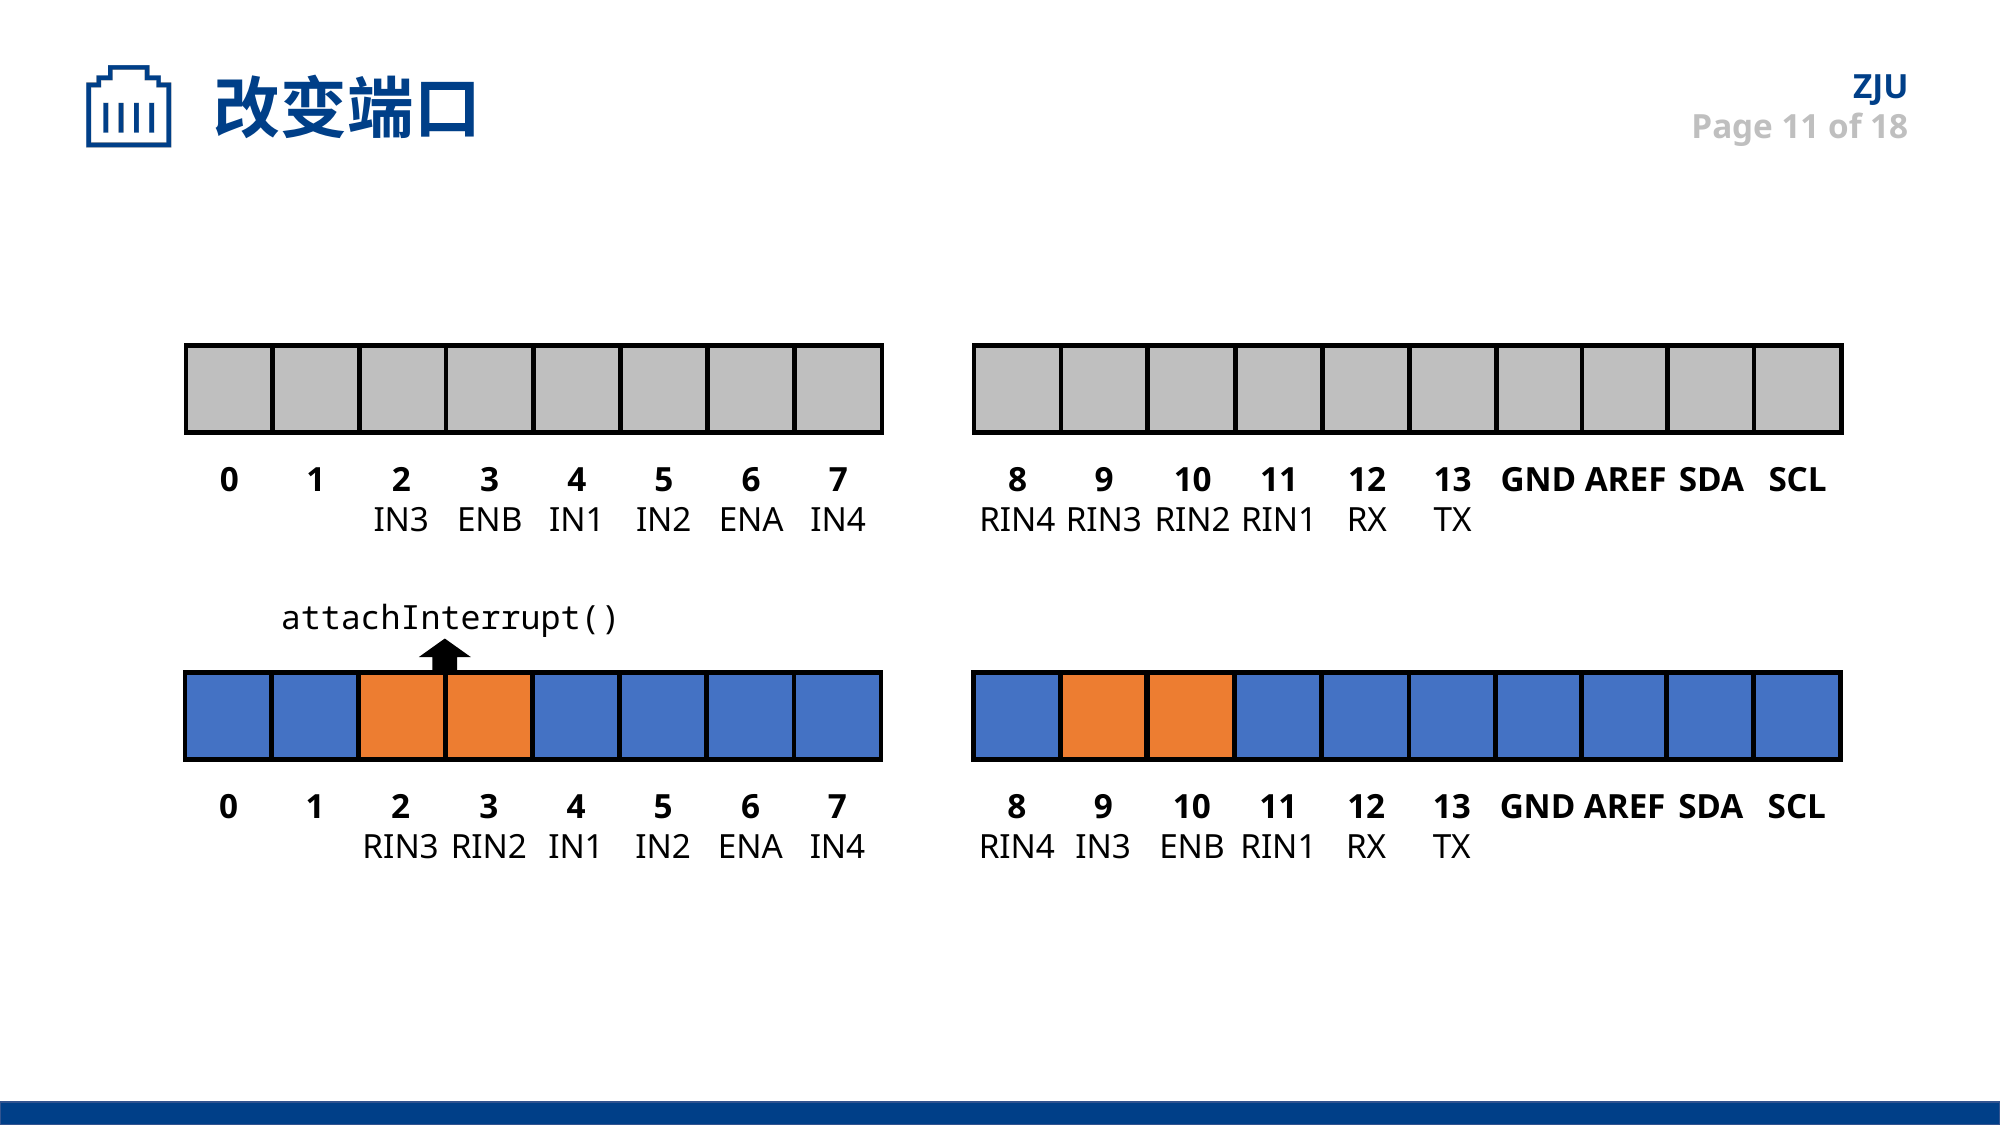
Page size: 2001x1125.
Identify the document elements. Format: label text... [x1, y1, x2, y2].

text_box 11 RIN1 [1225, 777, 1331, 873]
text_box 4 IN1 [534, 450, 620, 546]
text_box AREF [1570, 450, 1664, 506]
text_box [1324, 344, 1411, 434]
text_box 6 ENA [703, 777, 794, 873]
text_box [184, 671, 271, 760]
text_box 10 ENB [1144, 777, 1225, 873]
text_box 改变端口 [199, 58, 496, 153]
text_box [1061, 671, 1148, 760]
text_box 10 RIN2 [1139, 450, 1226, 546]
text_box [271, 344, 359, 434]
text_box [709, 344, 794, 434]
text_box [1323, 671, 1410, 760]
text_box [1149, 344, 1236, 434]
text_box [1667, 344, 1753, 434]
text_box 7 IN4 [795, 450, 881, 546]
text_box 6 ENA [703, 450, 795, 546]
text_box [534, 344, 619, 434]
text_box 0 [204, 777, 253, 833]
text_box [358, 671, 444, 760]
text_box 11 RIN1 [1226, 450, 1332, 546]
text_box 8 RIN4 [964, 450, 1051, 546]
text_box 12 RX [1332, 450, 1402, 546]
text_box 2 IN3 [358, 450, 442, 546]
text_box [972, 671, 1061, 760]
text_box [1666, 671, 1752, 760]
text_box SCL [1753, 450, 1842, 506]
text_box [1410, 671, 1497, 760]
text_box [1062, 344, 1149, 434]
text_box 9 IN3 [1060, 777, 1144, 873]
text_box [271, 671, 358, 760]
text_box [359, 344, 445, 434]
text_box [973, 344, 1062, 434]
text_box [1753, 344, 1842, 434]
text_box 5 IN2 [621, 450, 703, 546]
text_box [619, 344, 709, 434]
text_box [1236, 344, 1324, 434]
text_box [793, 671, 882, 760]
text_box 1 [290, 777, 340, 833]
text_box [1497, 671, 1580, 760]
text_box 8 RIN4 [963, 777, 1060, 873]
text_box [534, 671, 619, 760]
text_box 1 [291, 450, 341, 506]
text_box attachInterrupt() [266, 588, 636, 644]
text_box SCL [1752, 777, 1841, 833]
text_box [708, 671, 793, 760]
text_box 3 RIN2 [436, 777, 533, 873]
text_box 3 ENB [442, 450, 534, 546]
text_box ZJU Page 11 of 18 [1676, 57, 1924, 153]
text_box 13 TX [1418, 777, 1486, 873]
text_box [1411, 344, 1497, 434]
text_box [0, 1101, 2000, 1125]
text_box [619, 671, 708, 760]
text_box SDA [1664, 450, 1753, 506]
text_box 7 IN4 [794, 777, 880, 873]
text_box [794, 344, 883, 434]
text_box [418, 638, 471, 674]
text_box [1497, 344, 1581, 434]
text_box 12 RX [1331, 777, 1402, 873]
text_box 0 [205, 450, 254, 506]
text_box GND [1485, 777, 1569, 833]
text_box [185, 344, 271, 434]
text_box 13 TX [1418, 450, 1487, 546]
text_box 2 RIN3 [347, 777, 436, 873]
text_box AREF [1569, 777, 1663, 833]
text_box [1148, 671, 1236, 760]
text_box [445, 344, 534, 434]
picture [80, 58, 177, 154]
text_box SDA [1663, 777, 1752, 833]
text_box [444, 671, 534, 760]
text_box [1236, 671, 1323, 760]
text_box 5 IN2 [620, 777, 703, 873]
text_box [1580, 671, 1666, 760]
text_box [1752, 671, 1841, 760]
text_box 9 RIN3 [1051, 450, 1139, 546]
text_box GND [1485, 450, 1570, 506]
text_box [1581, 344, 1667, 434]
text_box 4 IN1 [533, 777, 619, 873]
